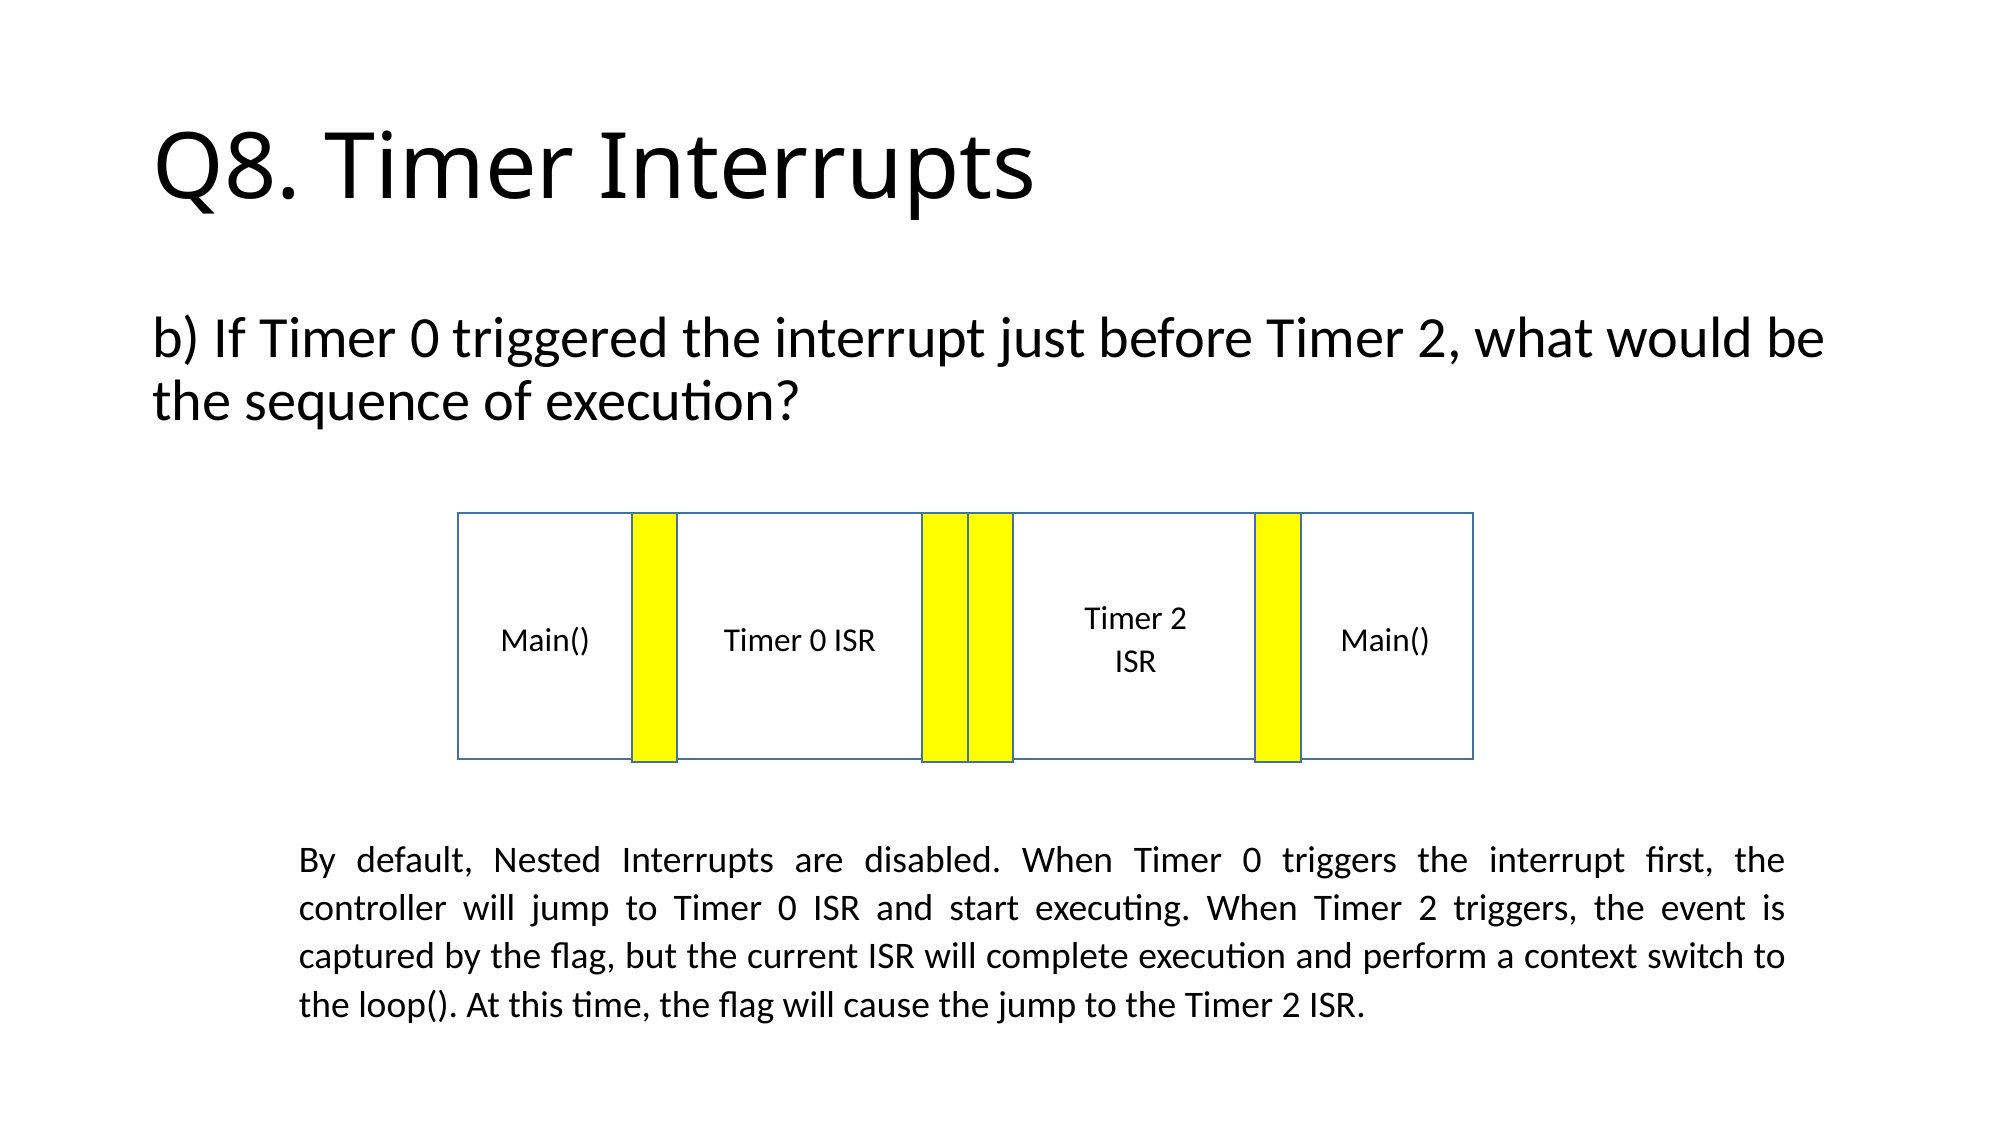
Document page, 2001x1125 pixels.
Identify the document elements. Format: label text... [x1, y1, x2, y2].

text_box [457, 512, 1473, 762]
title Q8. Timer Interrupts [137, 59, 1863, 278]
list b) If Timer 0 triggered the interrupt just before Timer 2, what would be the sequence of execution? [137, 299, 1863, 491]
text_box By default, Nested Interrupts are disabled. When Timer 0 triggers the interrupt first, the controller will jump to Timer 0 ISR and start executing. When Timer 2 triggers, the event is captured by the flag, but the current ISR will complete execution and perform a context switch to the loop(). At this time, the flag will cause the jump to the Timer 2 ISR. [209, 824, 1802, 1032]
